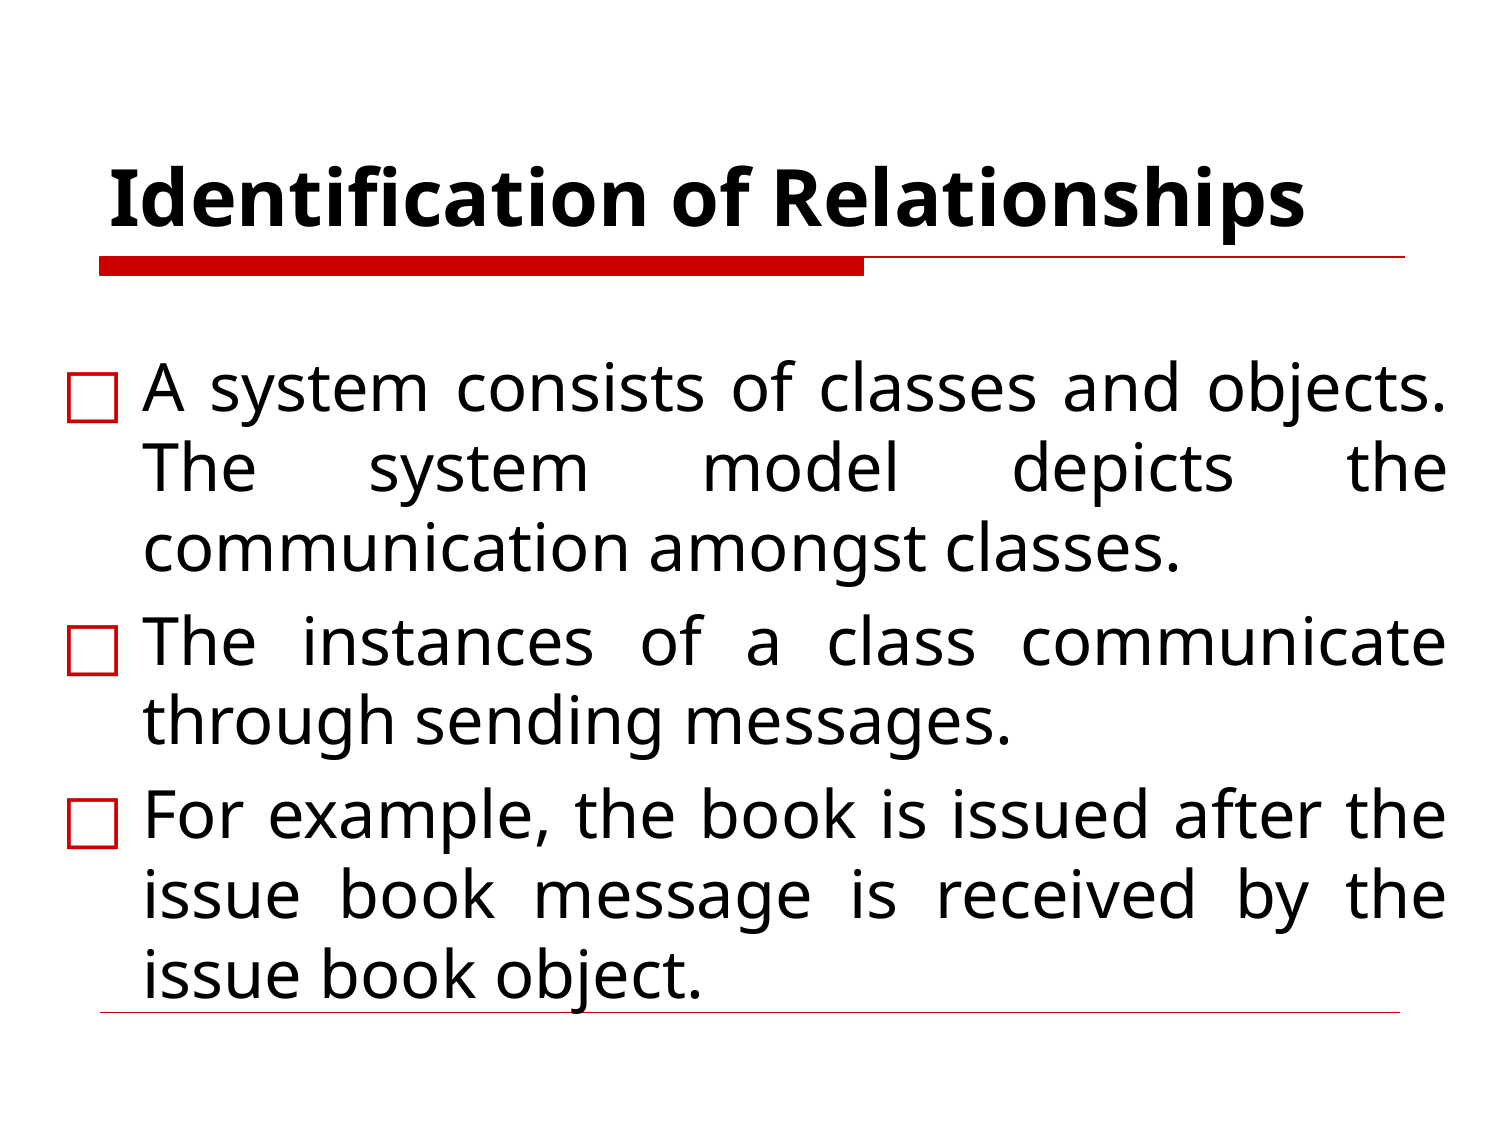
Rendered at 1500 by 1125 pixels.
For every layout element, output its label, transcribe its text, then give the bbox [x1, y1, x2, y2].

list A system consists of classes and objects. The system model depicts the communication amongst classes. The instances of a class communicate through sending messages. For example, the book is issued after the issue book message is received by the issue book object. [46, 337, 1466, 938]
title Identification of Relationships [94, 50, 1407, 250]
